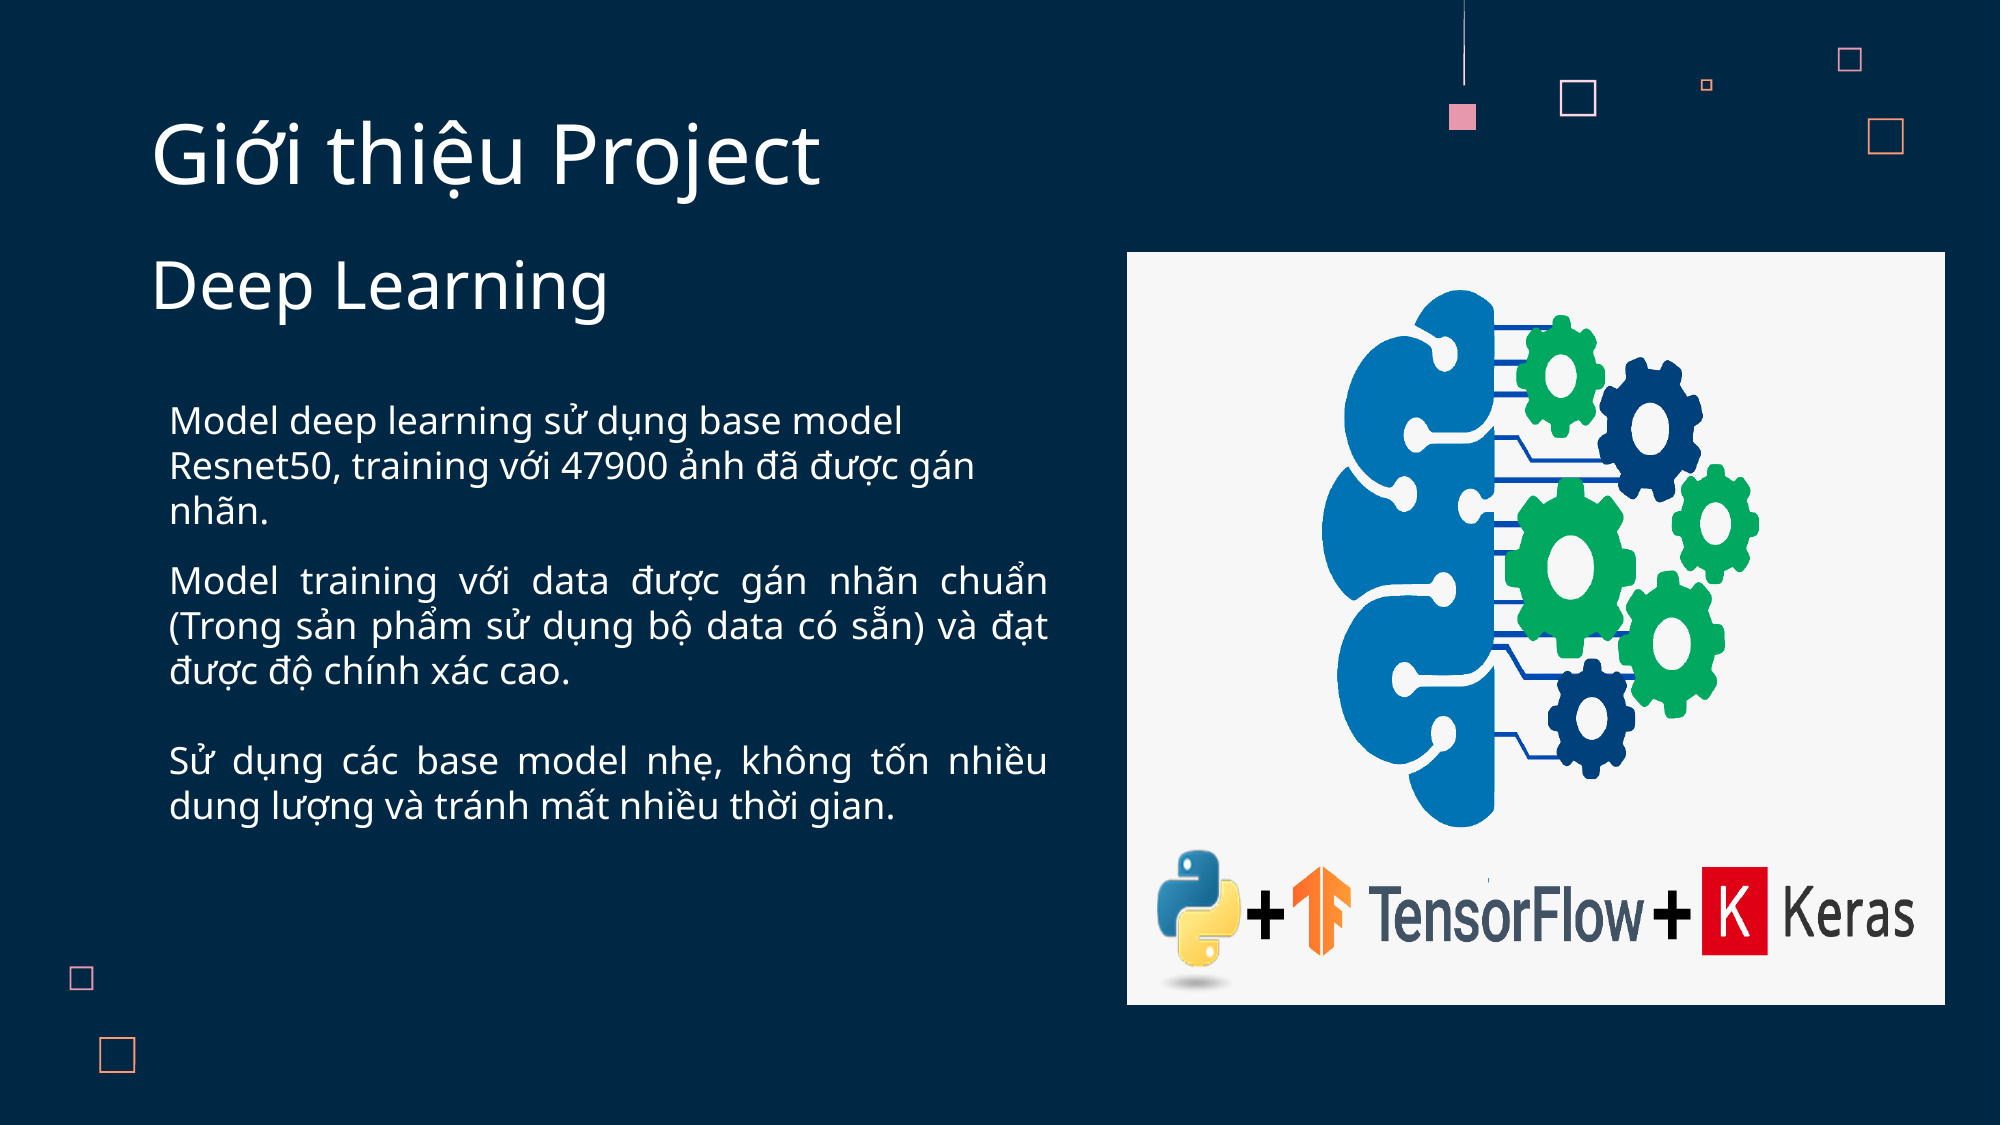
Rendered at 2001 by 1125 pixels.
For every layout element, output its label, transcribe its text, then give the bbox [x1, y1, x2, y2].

title Giới thiệu Project [135, 90, 1170, 217]
picture [1127, 252, 1945, 1005]
subtitle Model training với data được gán nhãn chuẩn (Trong sản phẩm sử dụng bộ data có sẵn) và đạt được độ chính xác cao. Sử dụng các base model nhẹ, không tốn nhiều dung lượng và tránh mất nhiều thời gian. [78, 542, 1065, 801]
title Deep Learning [135, 217, 717, 338]
subtitle Model deep learning sử dụng base model Resnet50, training với 47900 ảnh đã được gán nhãn. [78, 381, 1065, 508]
